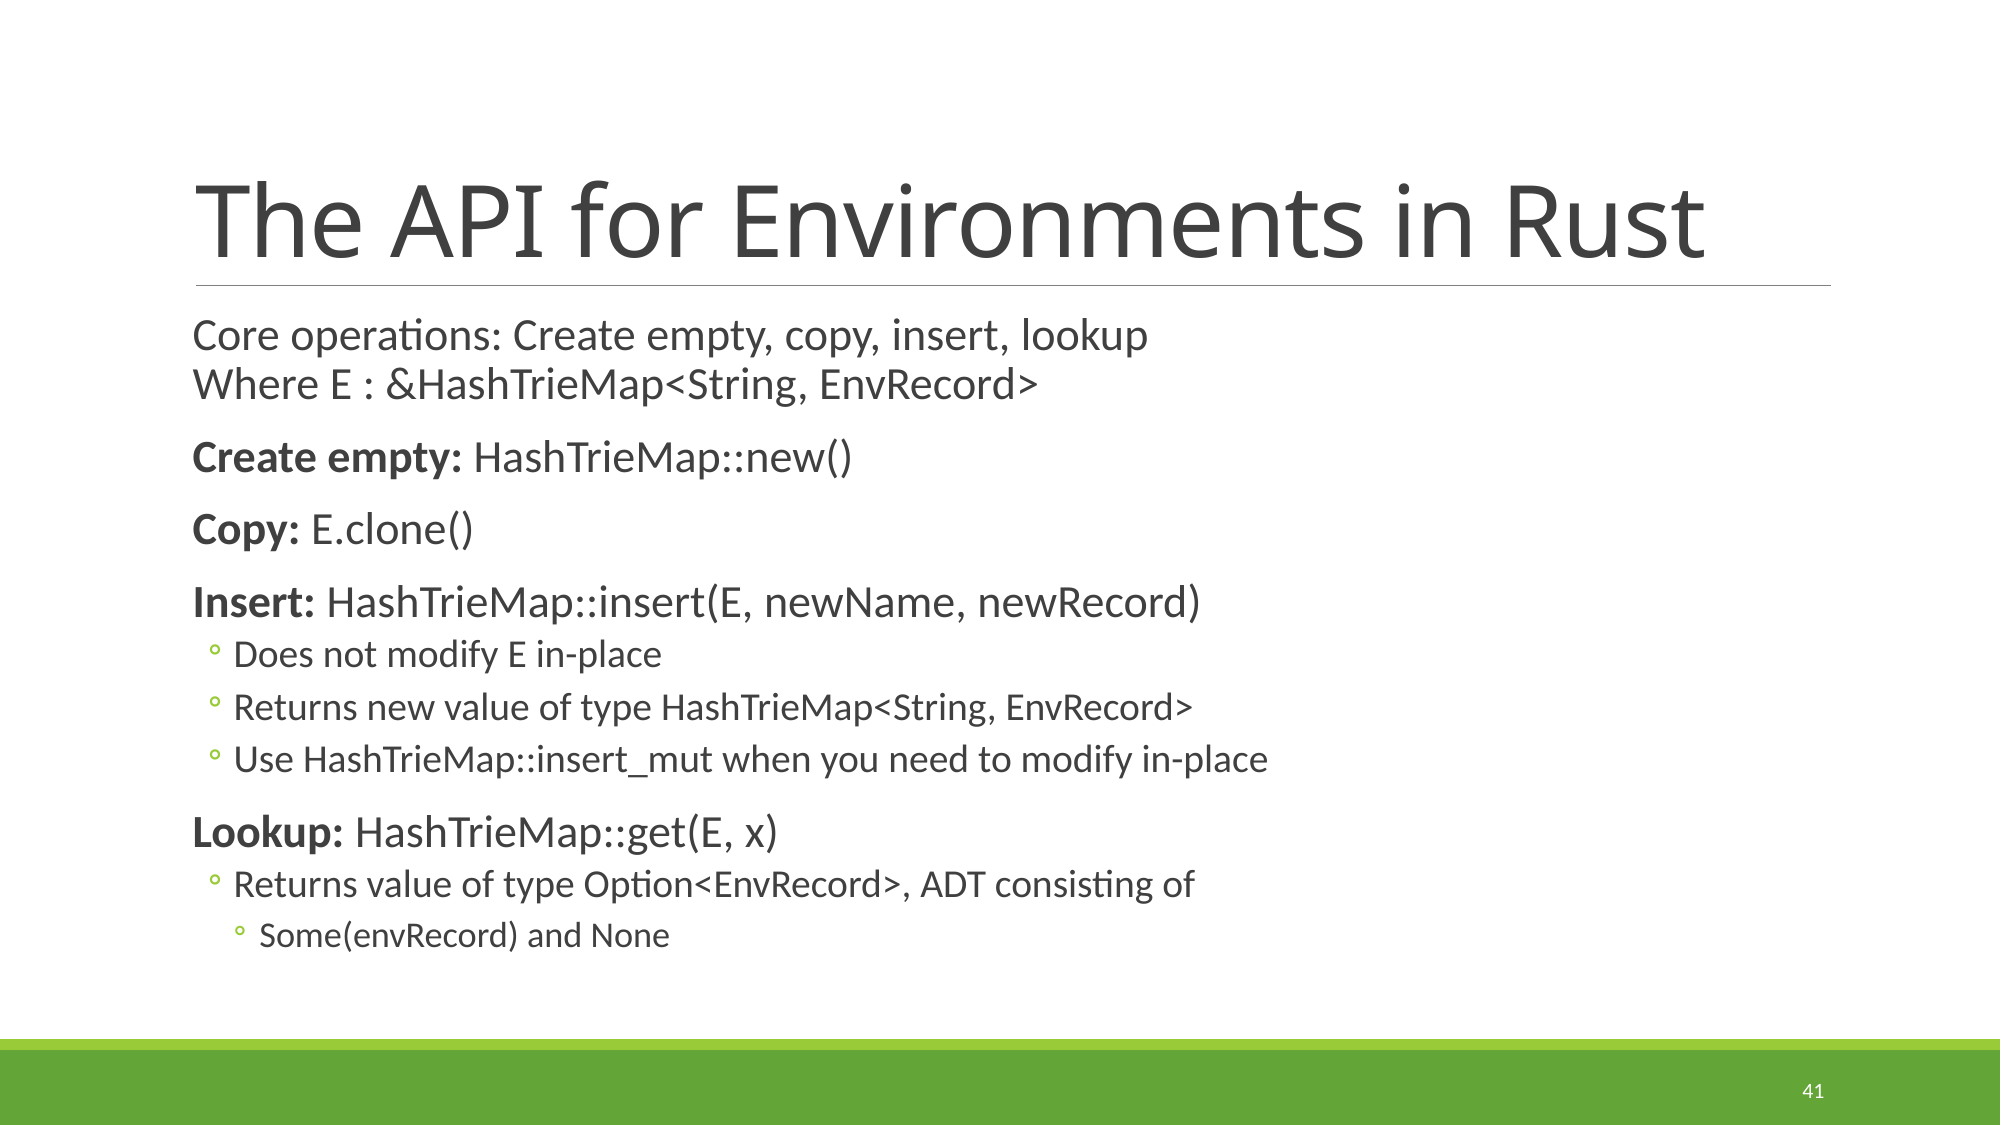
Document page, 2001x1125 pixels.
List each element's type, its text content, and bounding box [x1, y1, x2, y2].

slide_number 41 [1624, 1059, 1840, 1120]
list Core operations: Create empty, copy, insert, lookup Where E : &HashTrieMap<String, EnvRecord> Create empty: HashTrieMap::new() Copy: E.clone() Insert: HashTrieMap::insert(E, newName, newRecord) Does not modify E in-place Returns new value of type HashTrieMap<String, EnvRecord> Use HashTrieMap::insert_mut when you need to modify in-place Lookup: HashTrieMap::get(E, x) Returns value of type Option<EnvRecord>, ADT consisting of Some(envRecord) and None [180, 302, 1830, 963]
title The API for Environments in Rust [180, 47, 1830, 285]
